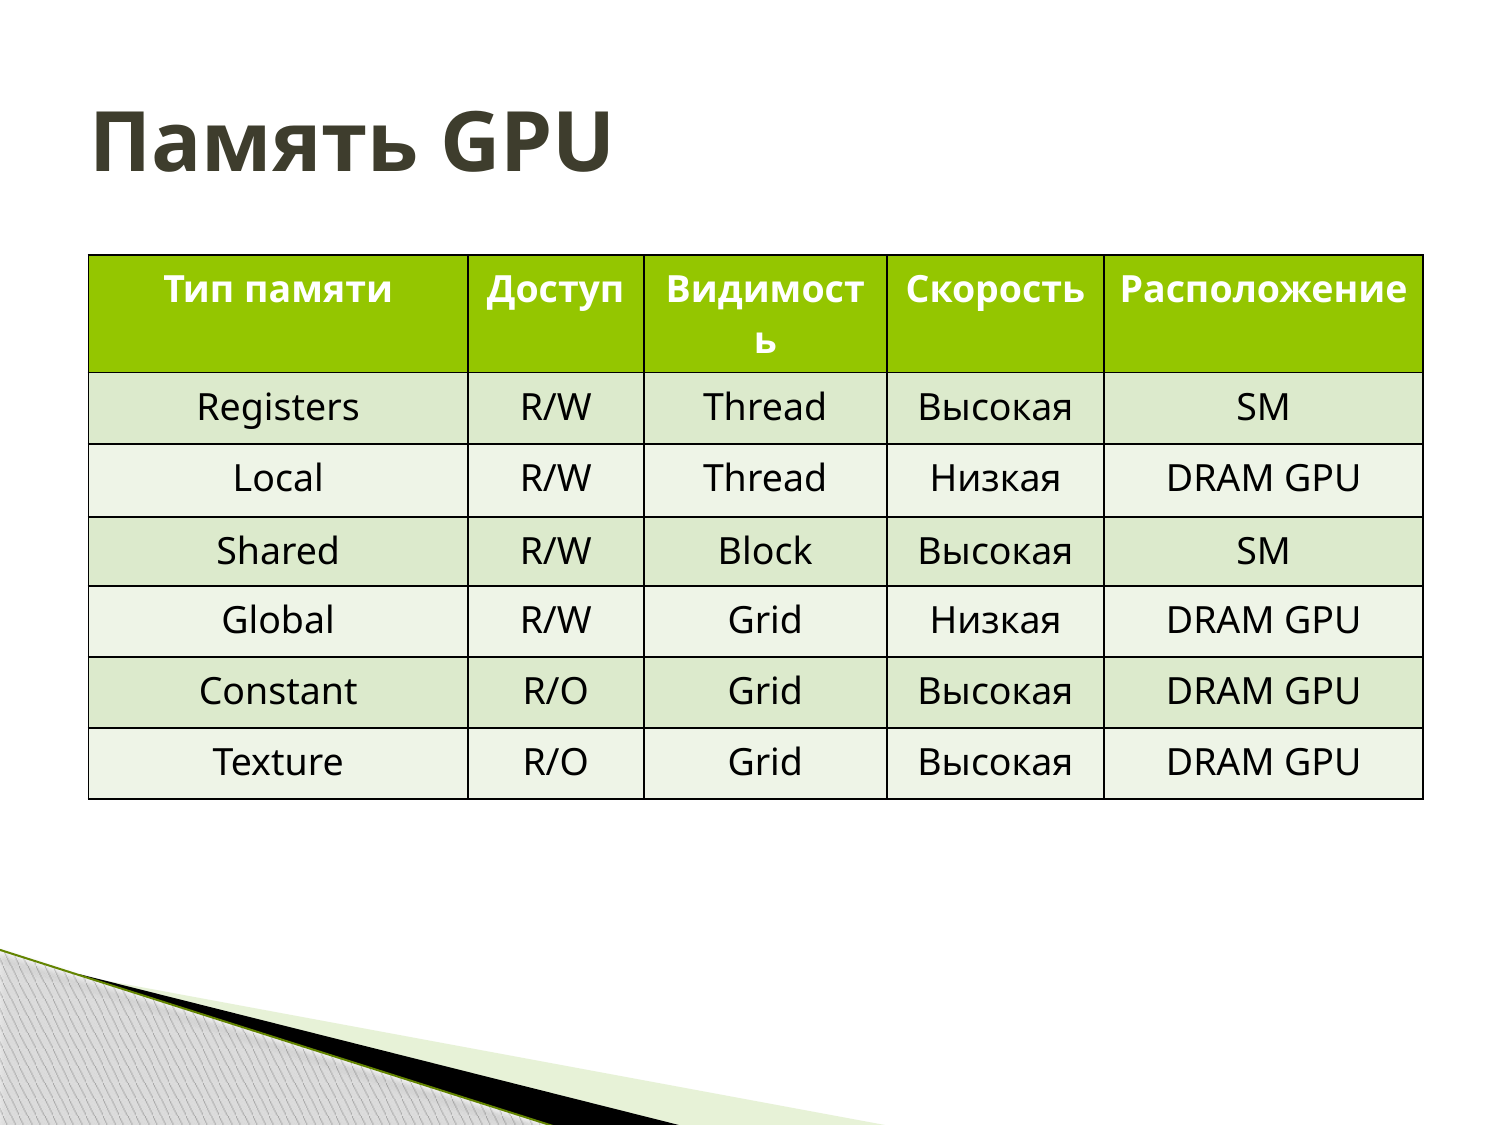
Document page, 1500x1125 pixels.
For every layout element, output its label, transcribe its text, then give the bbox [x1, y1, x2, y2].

table_cell Registers [89, 373, 467, 443]
table_cell Grid [645, 658, 886, 727]
table_cell Grid [645, 587, 886, 656]
table_cell Global [89, 587, 467, 656]
table_cell Высокая [888, 373, 1103, 443]
table_cell R/O [469, 658, 643, 727]
table_cell Thread [645, 373, 886, 443]
table_cell R/W [469, 373, 643, 443]
table_cell SM [1105, 373, 1422, 443]
table_cell R/W [469, 587, 643, 656]
table_cell Texture [89, 729, 467, 798]
table_cell Shared [89, 518, 467, 585]
table_cell Constant [89, 658, 467, 727]
table_header Доступ [469, 256, 643, 372]
table_cell DRAM GPU [1105, 445, 1422, 516]
table_cell DRAM GPU [1105, 729, 1422, 798]
table_cell Низкая [888, 587, 1103, 656]
table_header Видимость [645, 256, 886, 372]
table_cell Высокая [888, 518, 1103, 585]
table_cell Grid [645, 729, 886, 798]
table_header Расположение [1105, 256, 1422, 372]
table_cell DRAM GPU [1105, 587, 1422, 656]
table_cell R/O [469, 729, 643, 798]
table_cell R/W [469, 518, 643, 585]
table_cell Block [645, 518, 886, 585]
table_cell Thread [645, 445, 886, 516]
table_header Скорость [888, 256, 1103, 372]
table_header Тип памяти [89, 256, 467, 372]
table_cell SM [1105, 518, 1422, 585]
table_cell DRAM GPU [1105, 658, 1422, 727]
table_cell R/W [469, 445, 643, 516]
table_cell Высокая [888, 658, 1103, 727]
table_cell Высокая [888, 729, 1103, 798]
table_cell Низкая [888, 445, 1103, 516]
title Память GPU [75, 45, 1425, 233]
table_cell Local [89, 445, 467, 516]
